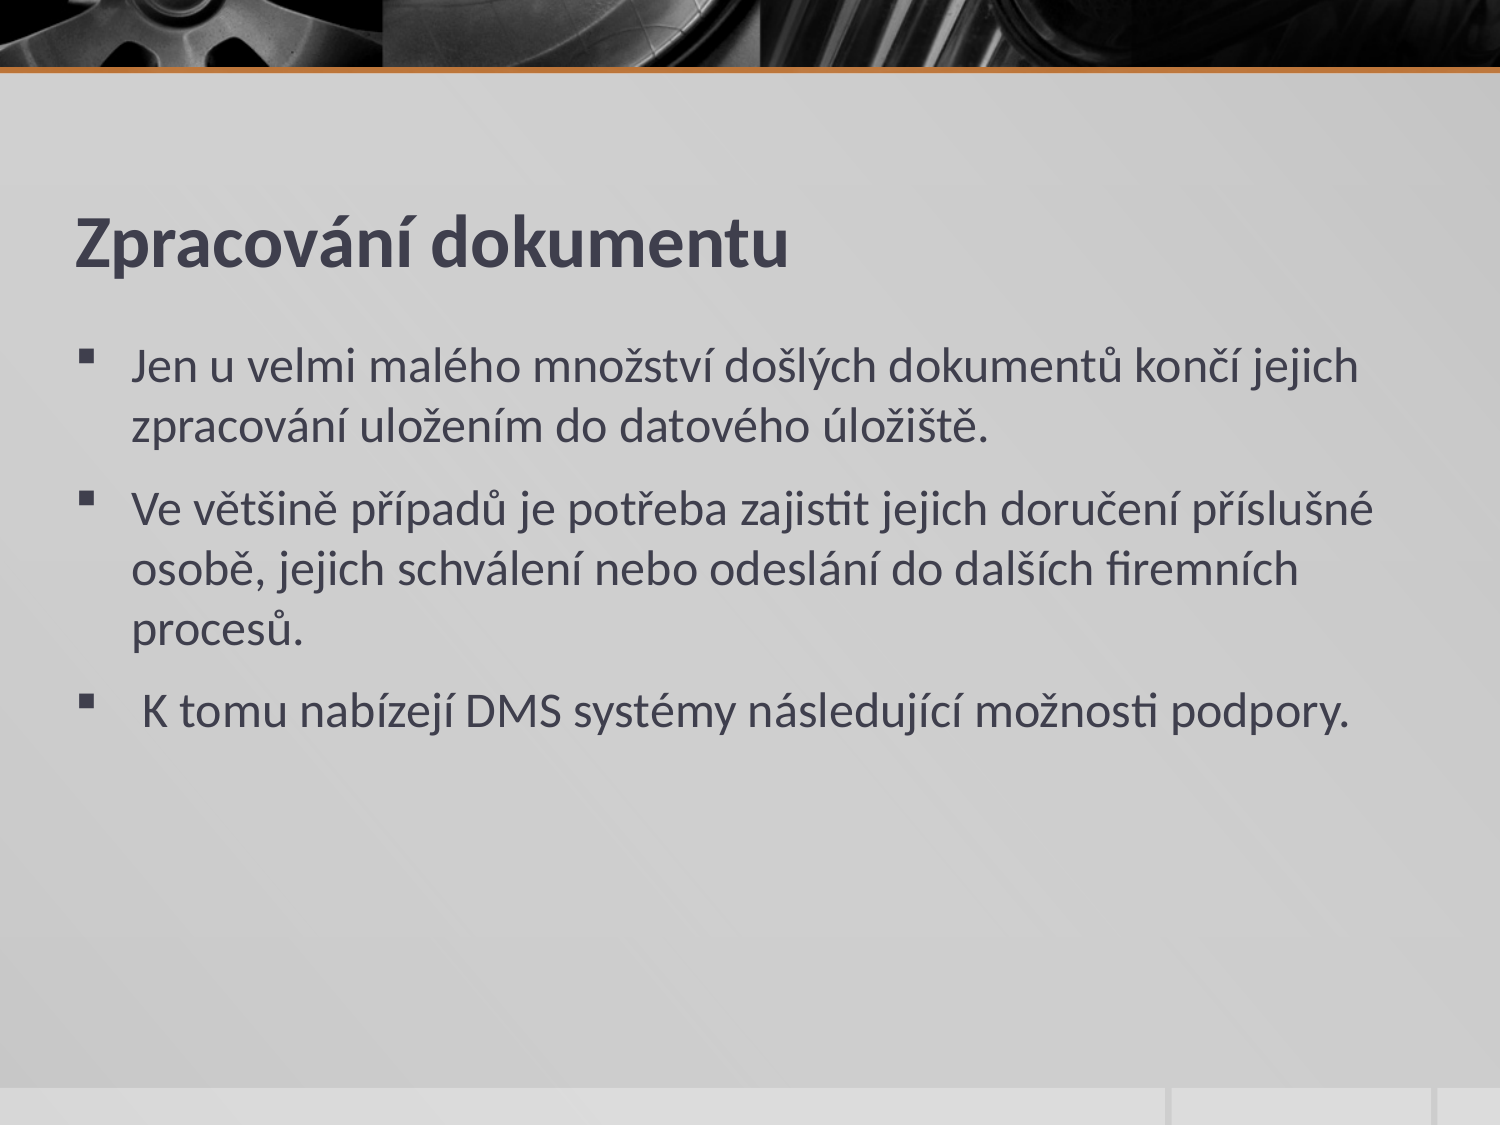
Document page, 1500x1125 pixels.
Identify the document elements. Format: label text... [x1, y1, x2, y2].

picture [0, 0, 1500, 67]
title Zpracování dokumentu [75, 162, 1425, 313]
list Jen u velmi malého množství došlých dokumentů končí jejich zpracování uložením do datového úložiště. Ve většině případů je potřeba zajistit jejich doručení příslušné osobě, jejich schválení nebo odeslání do dalších firemních procesů. K tomu nabízejí DMS systémy následující možnosti podpory. [75, 324, 1425, 1005]
